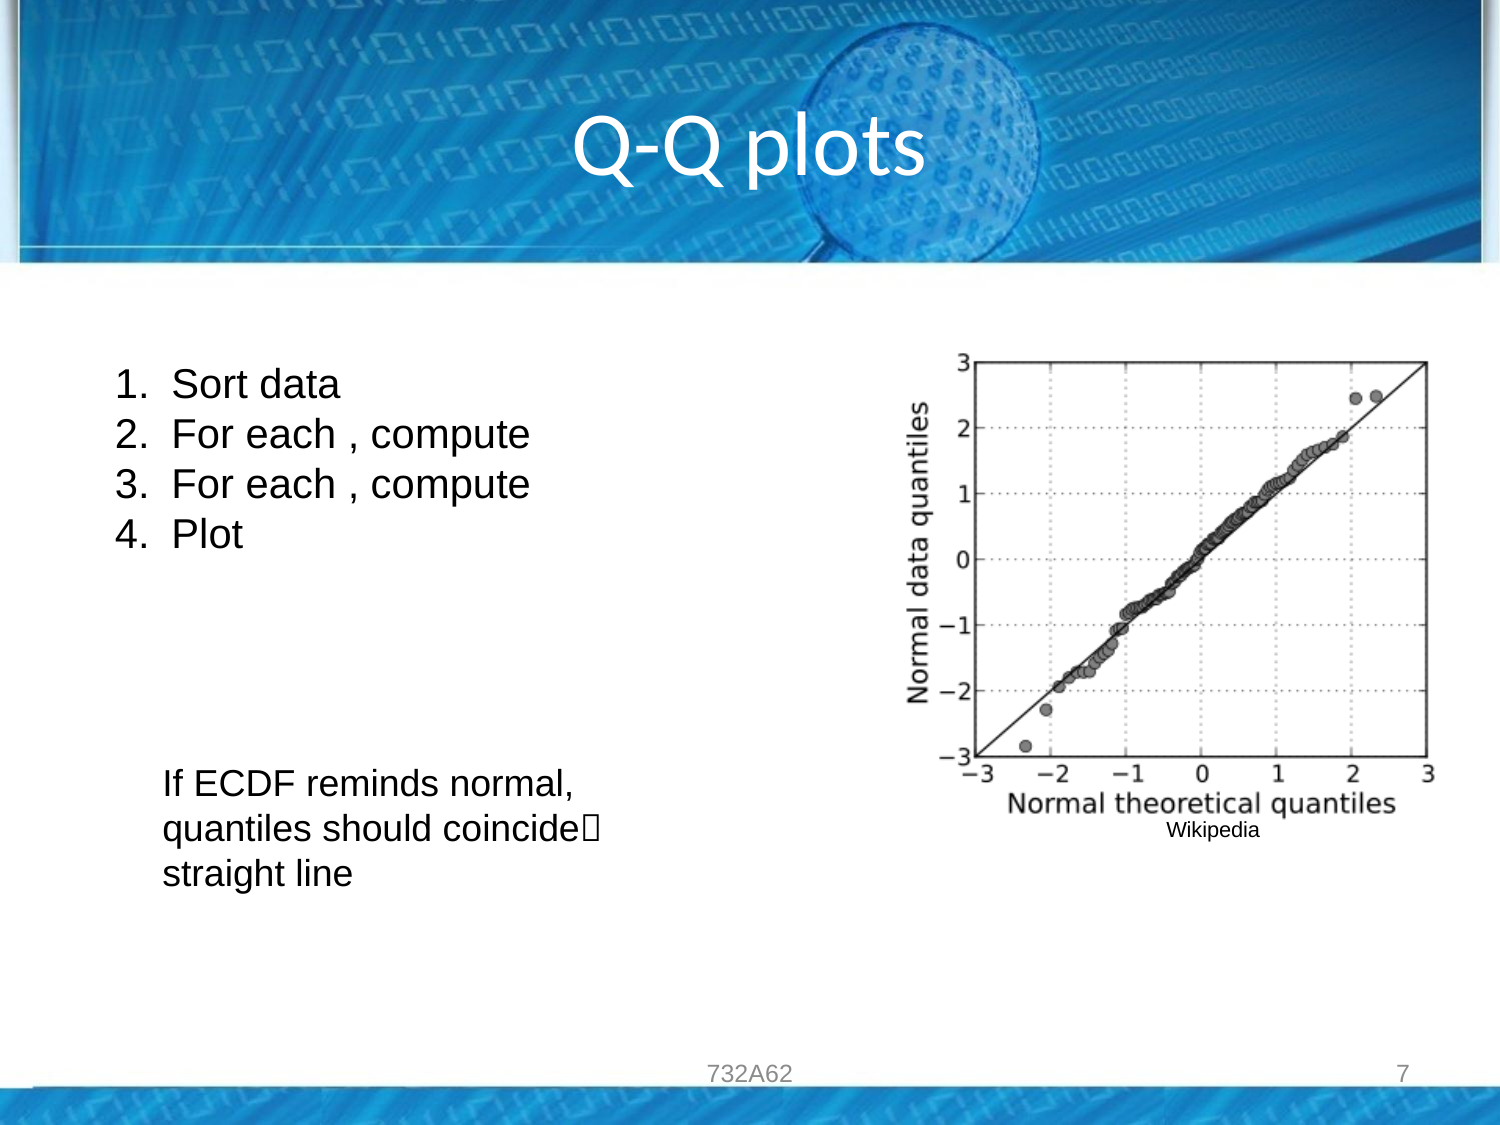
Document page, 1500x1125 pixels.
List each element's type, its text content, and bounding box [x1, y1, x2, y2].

text_box Wikipedia [1151, 839, 1376, 850]
text_box If ECDF reminds normal, quantiles should coincide straight line [147, 751, 703, 902]
footer 732A62 [512, 1042, 988, 1103]
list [891, 337, 1455, 831]
title Q-Q plots [75, 45, 1425, 233]
picture [0, 0, 1500, 1125]
slide_number 7 [1074, 1042, 1425, 1103]
